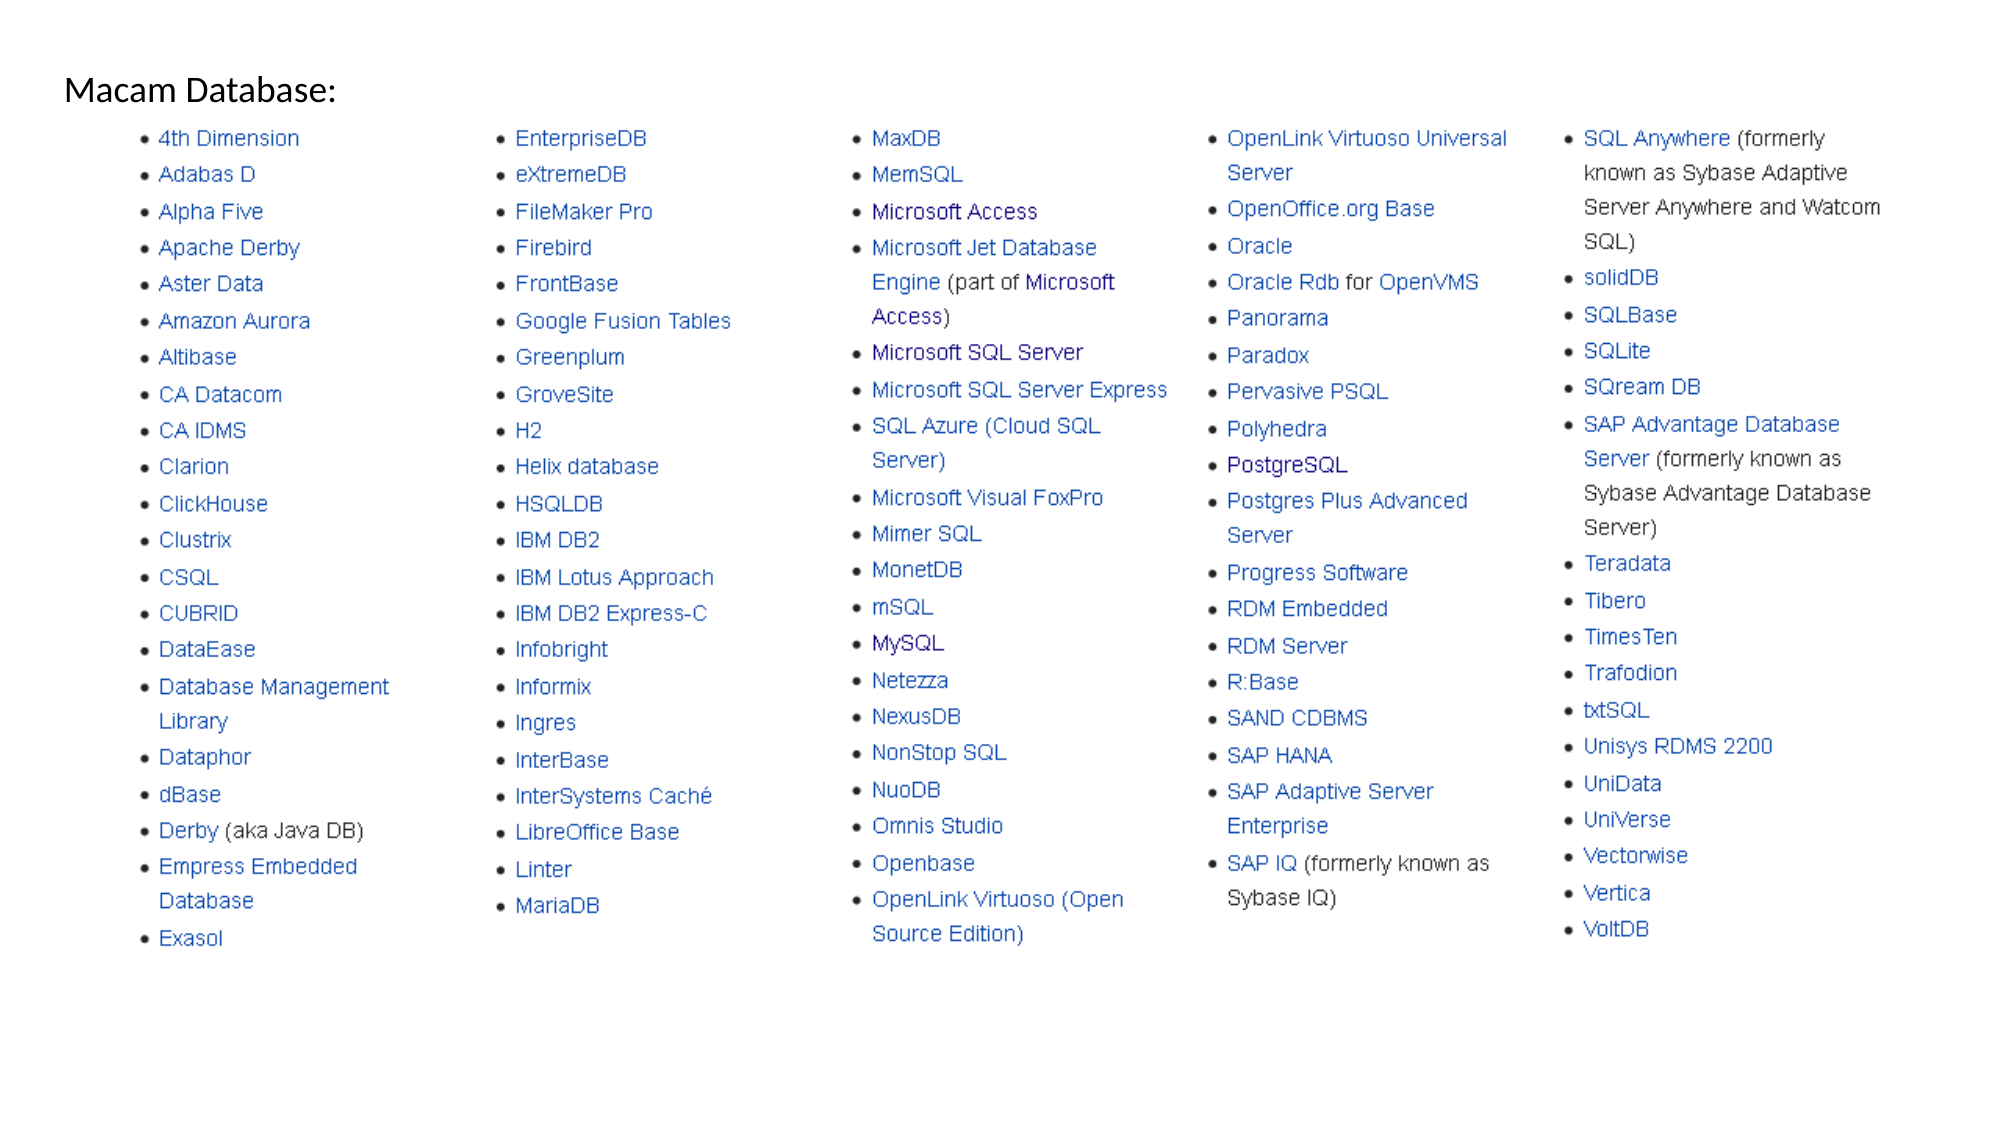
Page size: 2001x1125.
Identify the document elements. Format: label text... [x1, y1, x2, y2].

picture [117, 118, 1900, 969]
text_box Macam Database: [48, 57, 353, 118]
